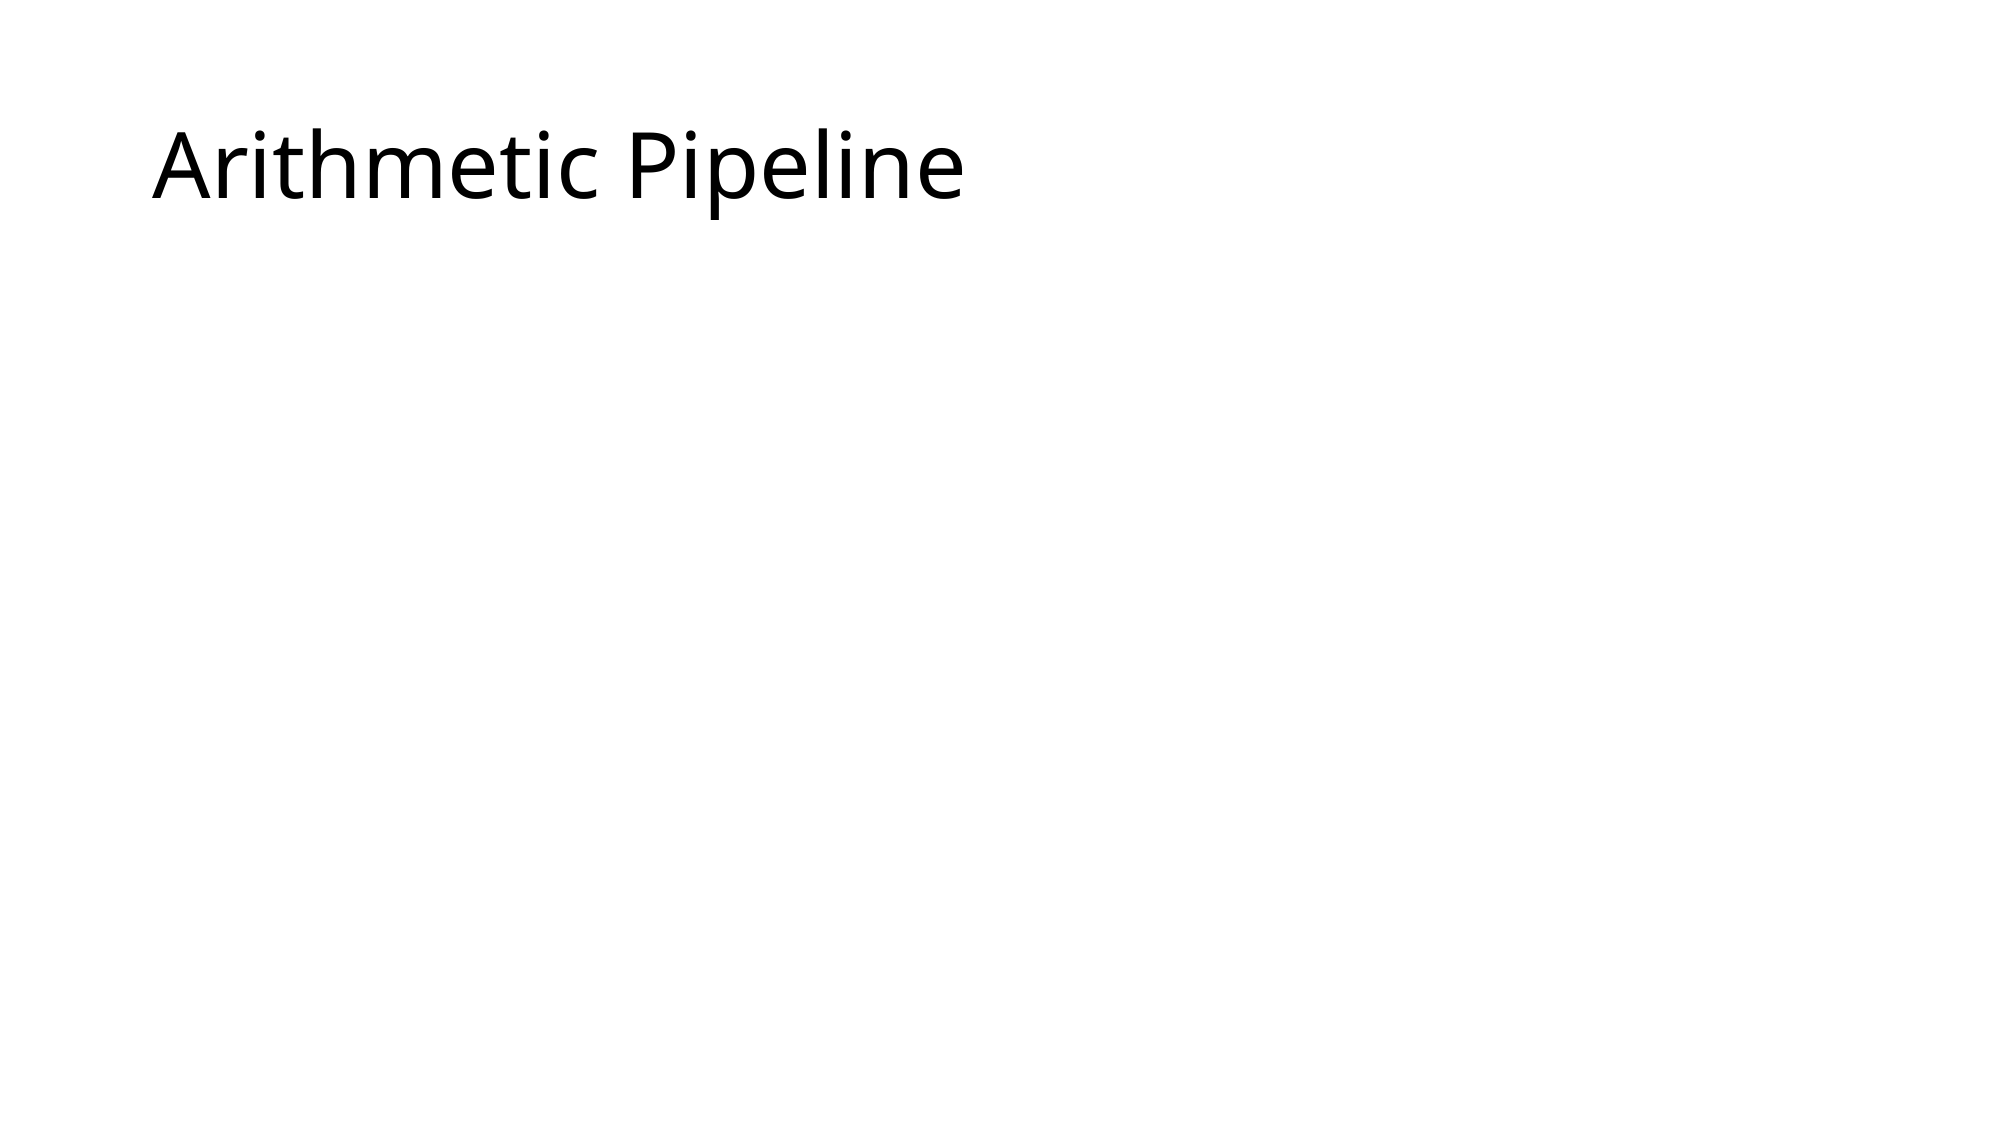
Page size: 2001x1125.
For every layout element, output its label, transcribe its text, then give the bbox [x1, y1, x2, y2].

title Arithmetic Pipeline [137, 59, 1863, 278]
